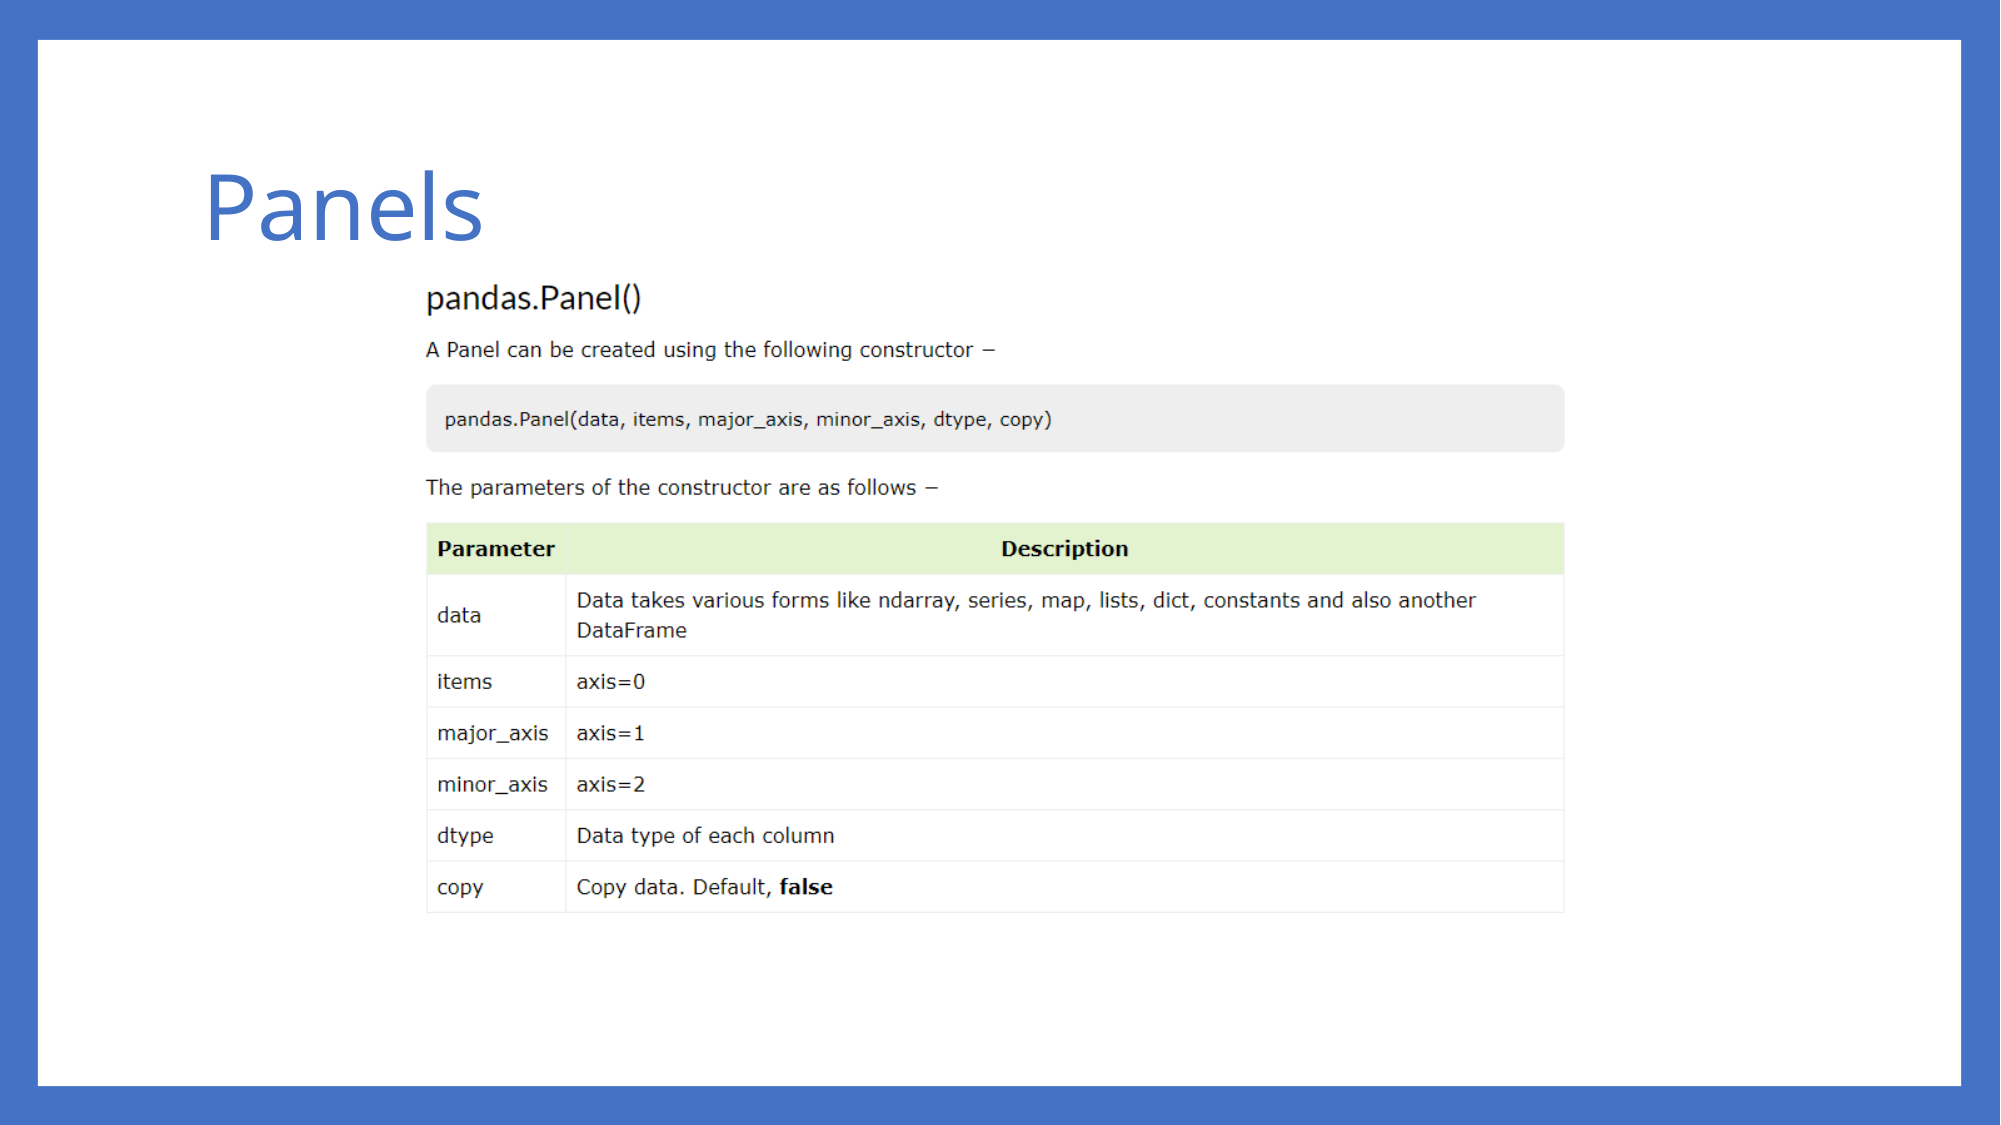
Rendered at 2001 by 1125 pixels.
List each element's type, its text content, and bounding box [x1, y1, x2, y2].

title Panels [187, 99, 1808, 323]
picture [413, 277, 1581, 942]
